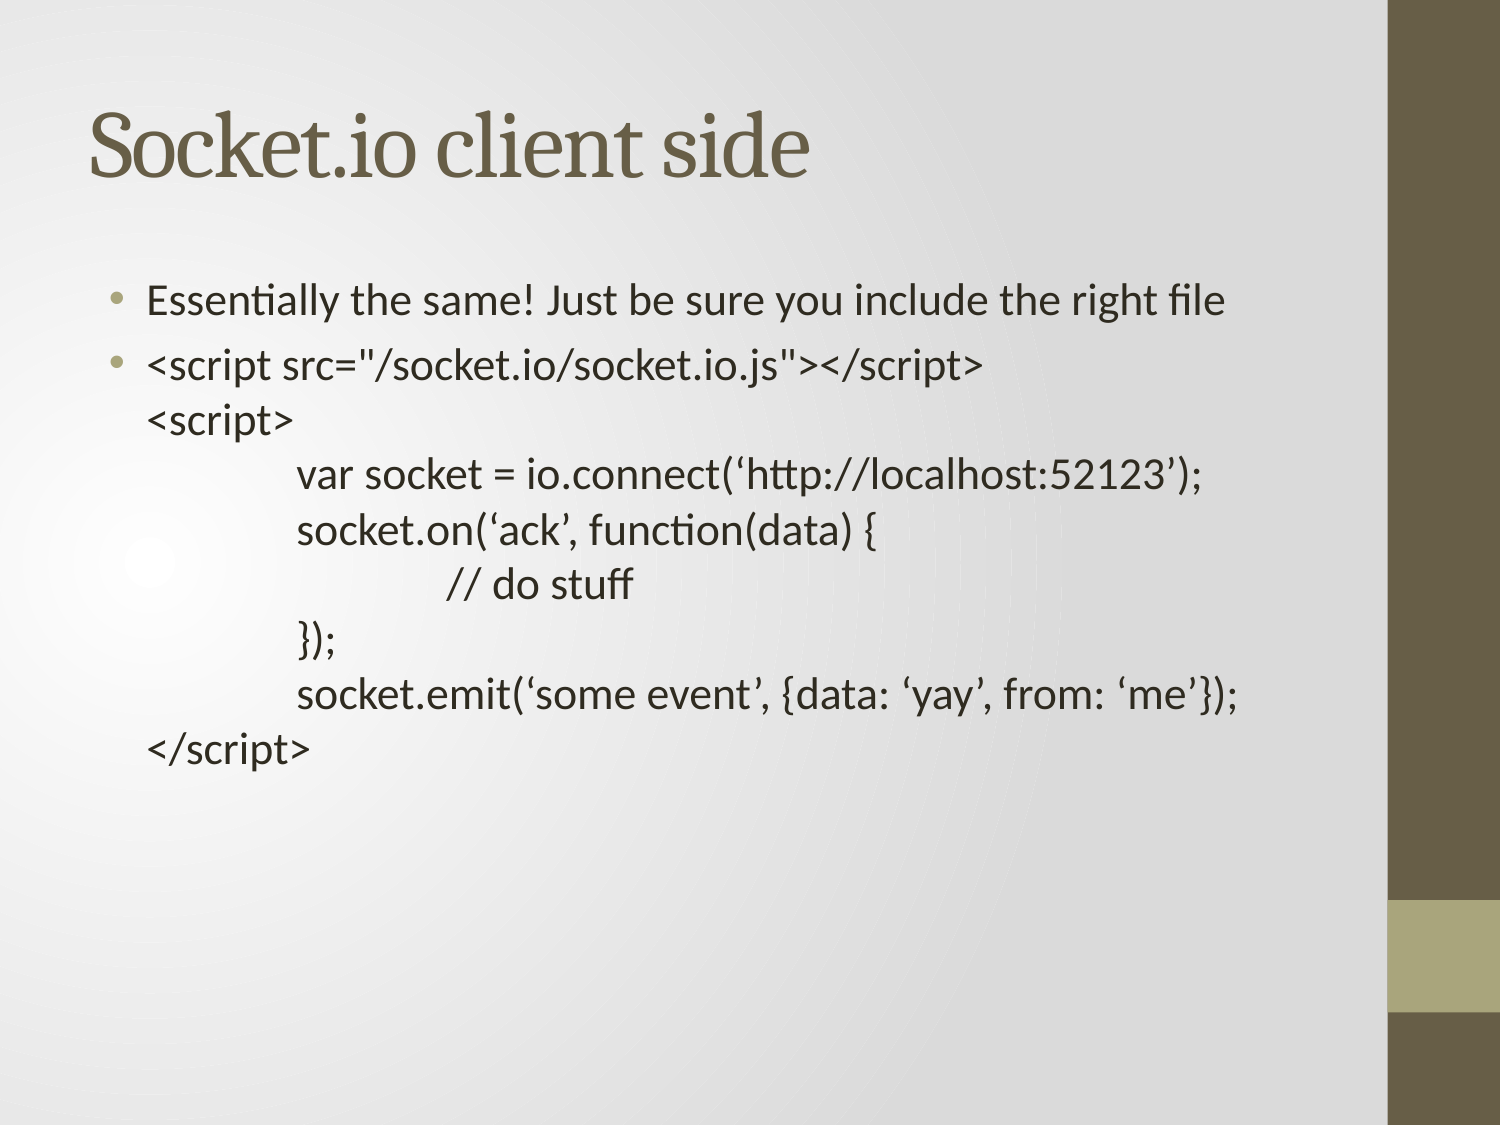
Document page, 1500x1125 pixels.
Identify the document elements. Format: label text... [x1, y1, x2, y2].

list Essentially the same! Just be sure you include the right file <script src="/socket.io/socket.io.js"></script> <script> var socket = io.connect(‘http://localhost:52123’); socket.on(‘ack’, function(data) { // do stuff }); socket.emit(‘some event’, {data: ‘yay’, from: ‘me’}); </script> [75, 262, 1325, 1050]
title Socket.io client side [75, 45, 1325, 233]
